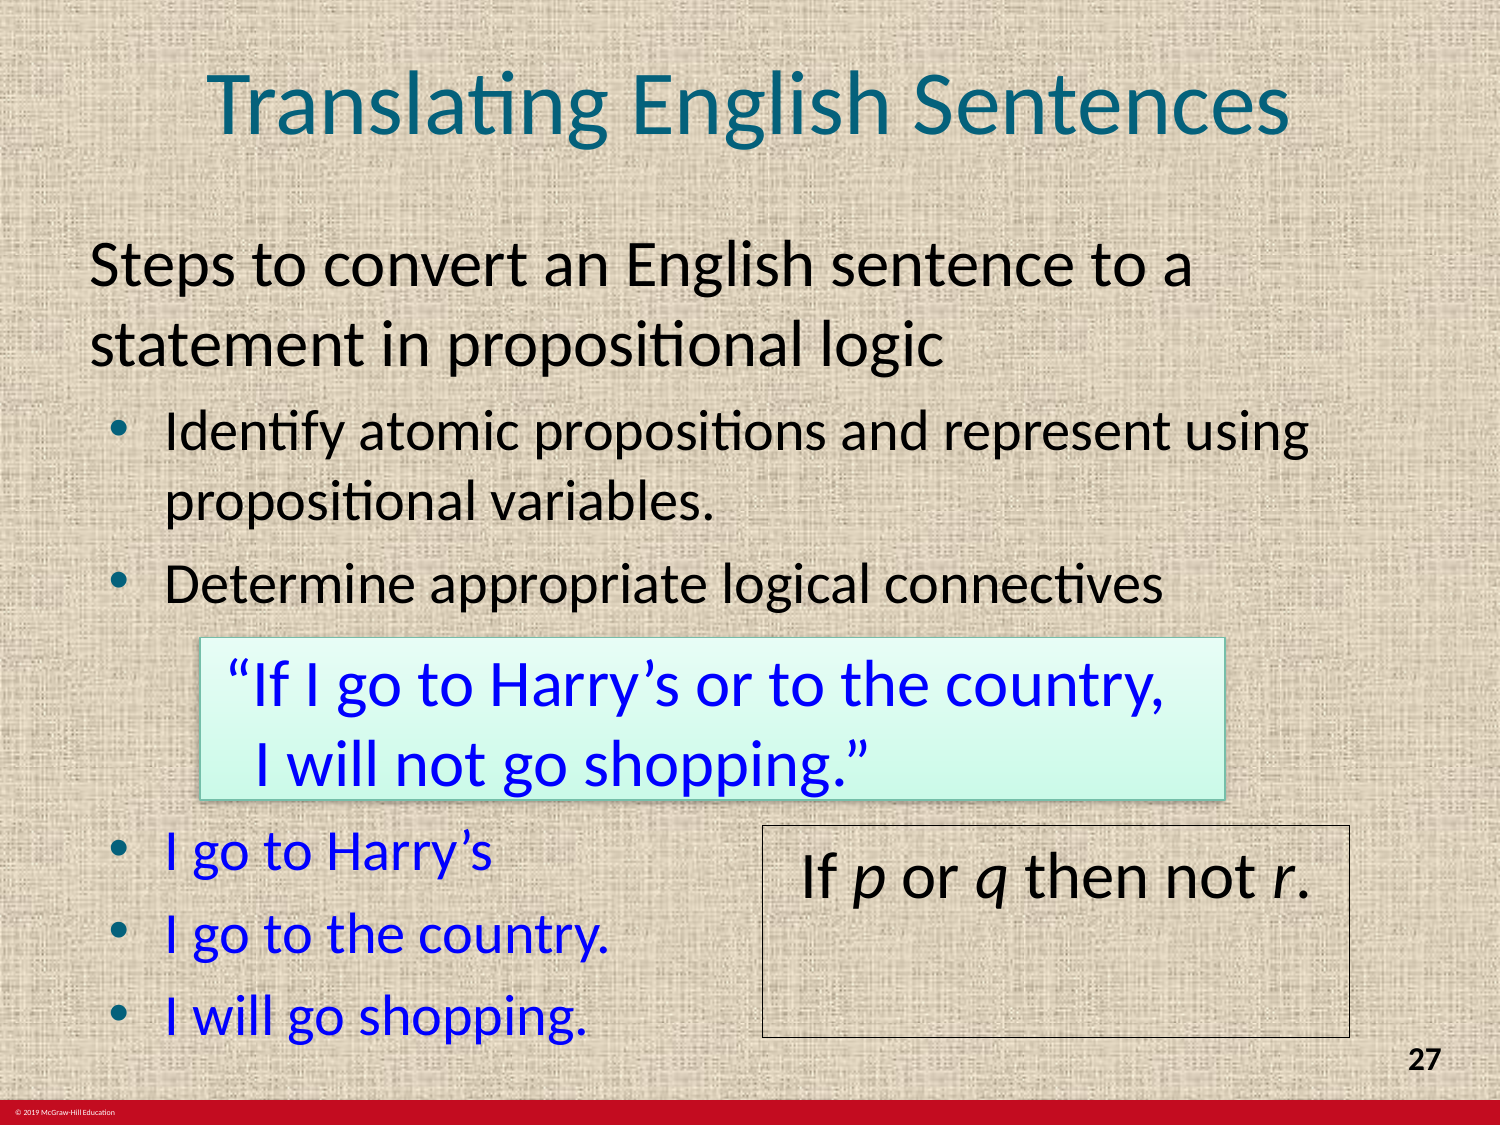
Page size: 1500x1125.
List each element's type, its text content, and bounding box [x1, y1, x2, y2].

title Translating English Sentences [0, 0, 1500, 195]
text_box 27 [1374, 1037, 1475, 1098]
picture [0, 195, 1500, 1100]
text_box [199, 637, 1226, 801]
